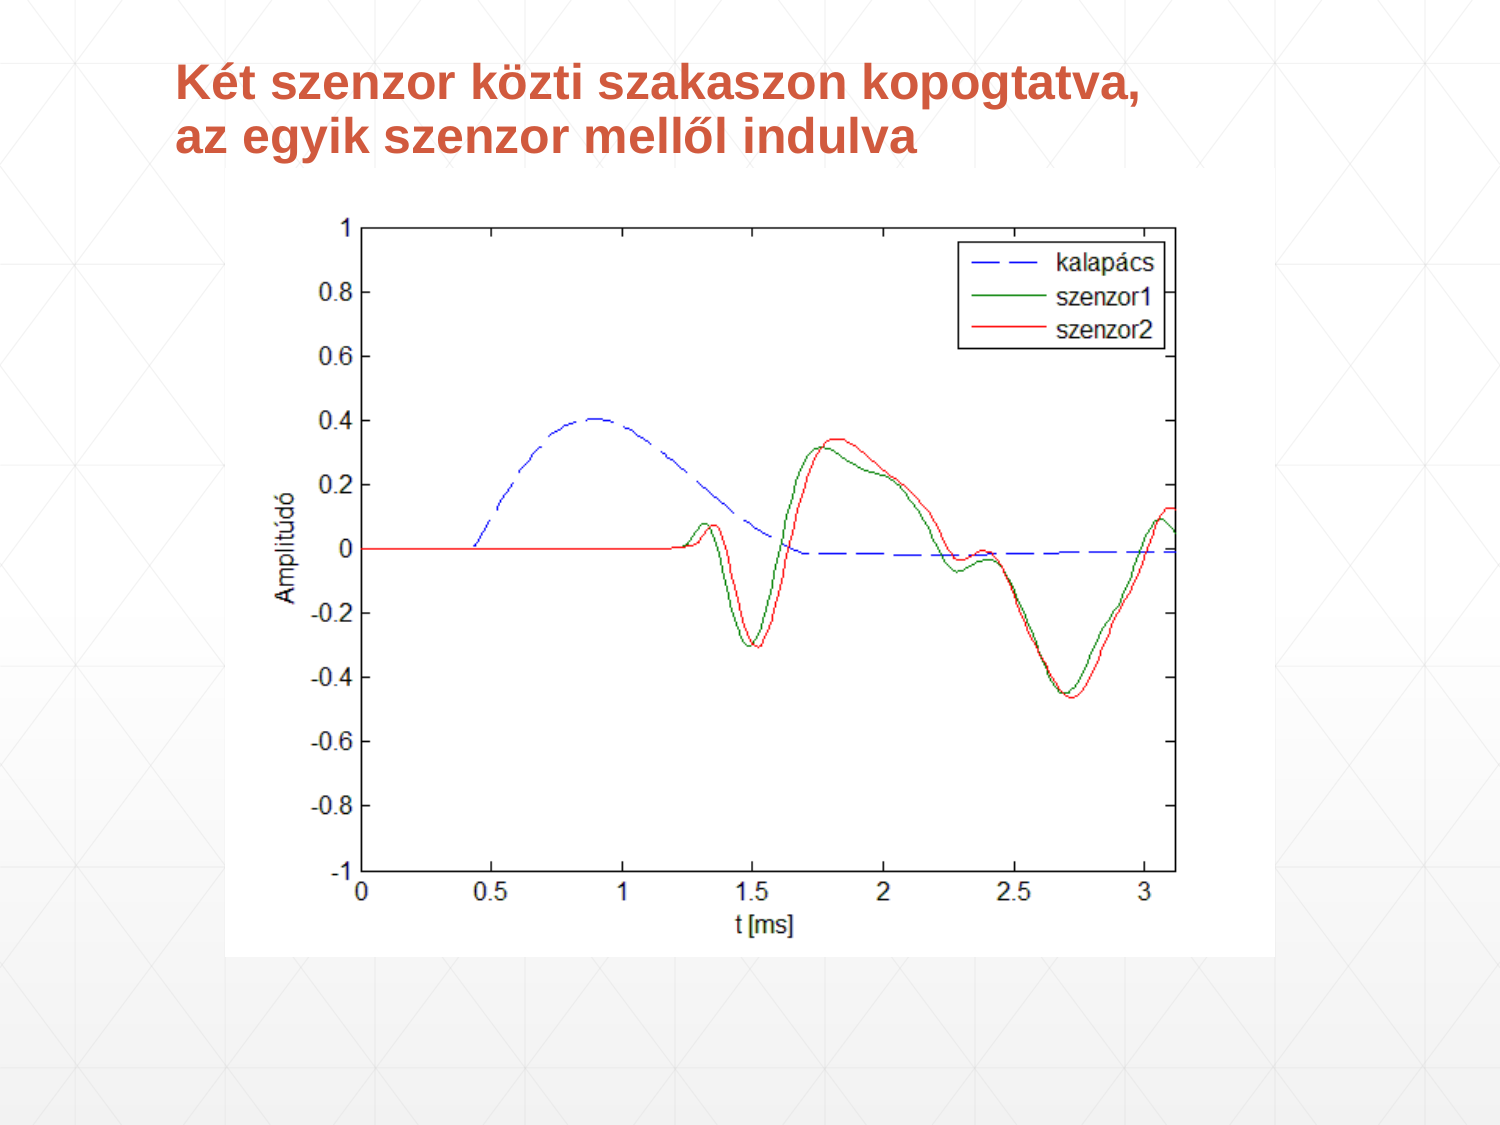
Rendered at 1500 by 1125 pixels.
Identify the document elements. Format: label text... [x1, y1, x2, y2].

picture [224, 168, 1275, 957]
text_box Két szenzor közti szakaszon kopogtatva, az egyik szenzor mellől indulva [160, 49, 1343, 195]
